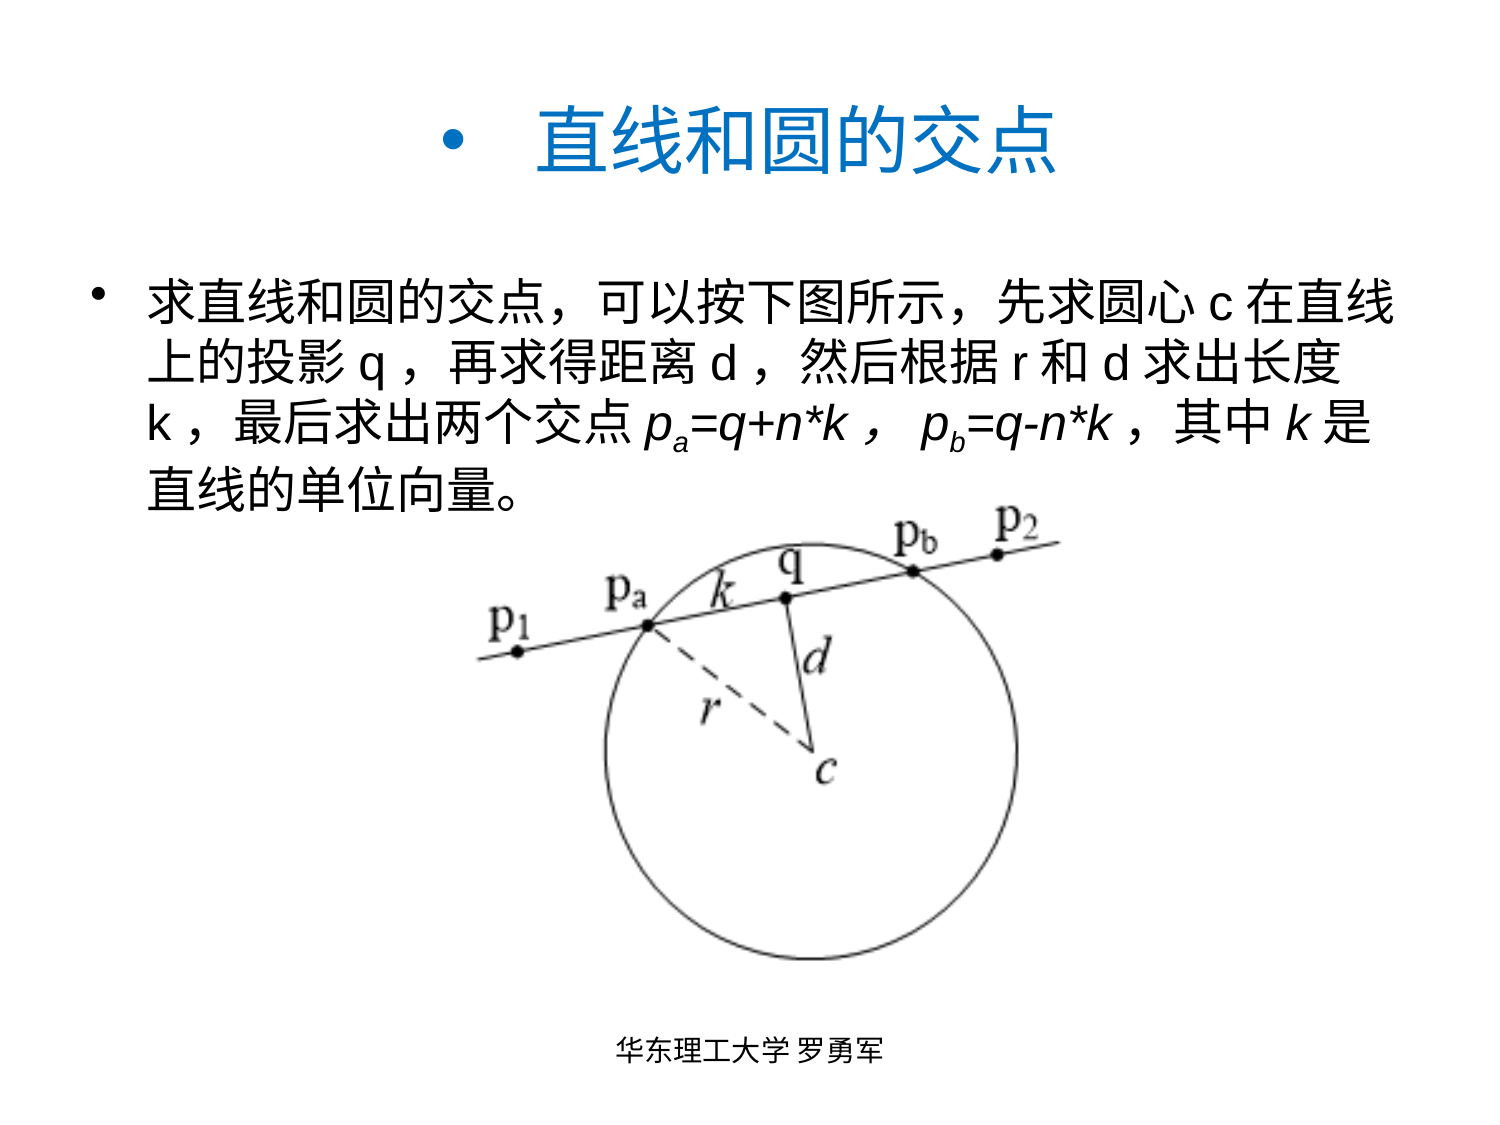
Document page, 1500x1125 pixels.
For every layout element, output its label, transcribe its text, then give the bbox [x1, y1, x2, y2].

title 直线和圆的交点 [75, 45, 1425, 233]
footer 华东理工大学 罗勇军 [512, 1024, 988, 1103]
list 求直线和圆的交点，可以按下图所示，先求圆心c在直线上的投影q，再求得距离d，然后根据r和d求出长度k，最后求出两个交点pa=q+n*k，pb=q-n*k，其中k是直线的单位向量。 [75, 262, 1425, 1005]
picture [454, 479, 1083, 972]
